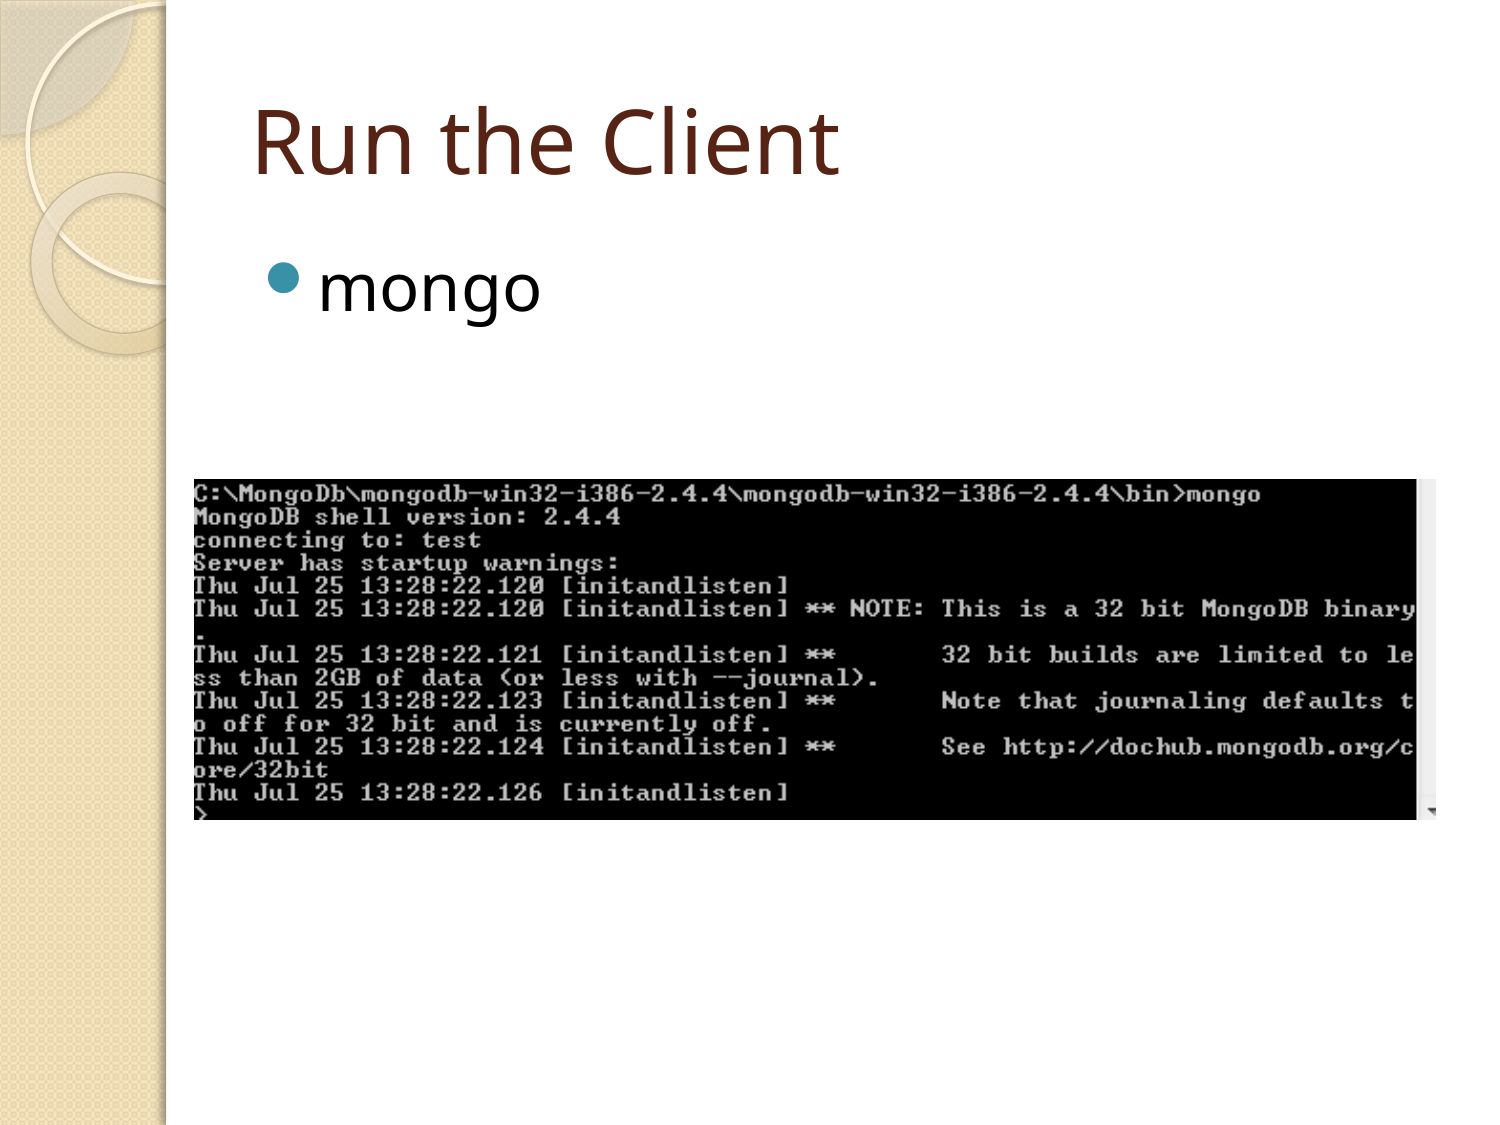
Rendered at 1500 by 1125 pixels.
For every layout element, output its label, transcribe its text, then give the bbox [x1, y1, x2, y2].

title Run the Client [235, 45, 1466, 233]
picture [194, 479, 1437, 820]
list mongo [235, 237, 1466, 1025]
